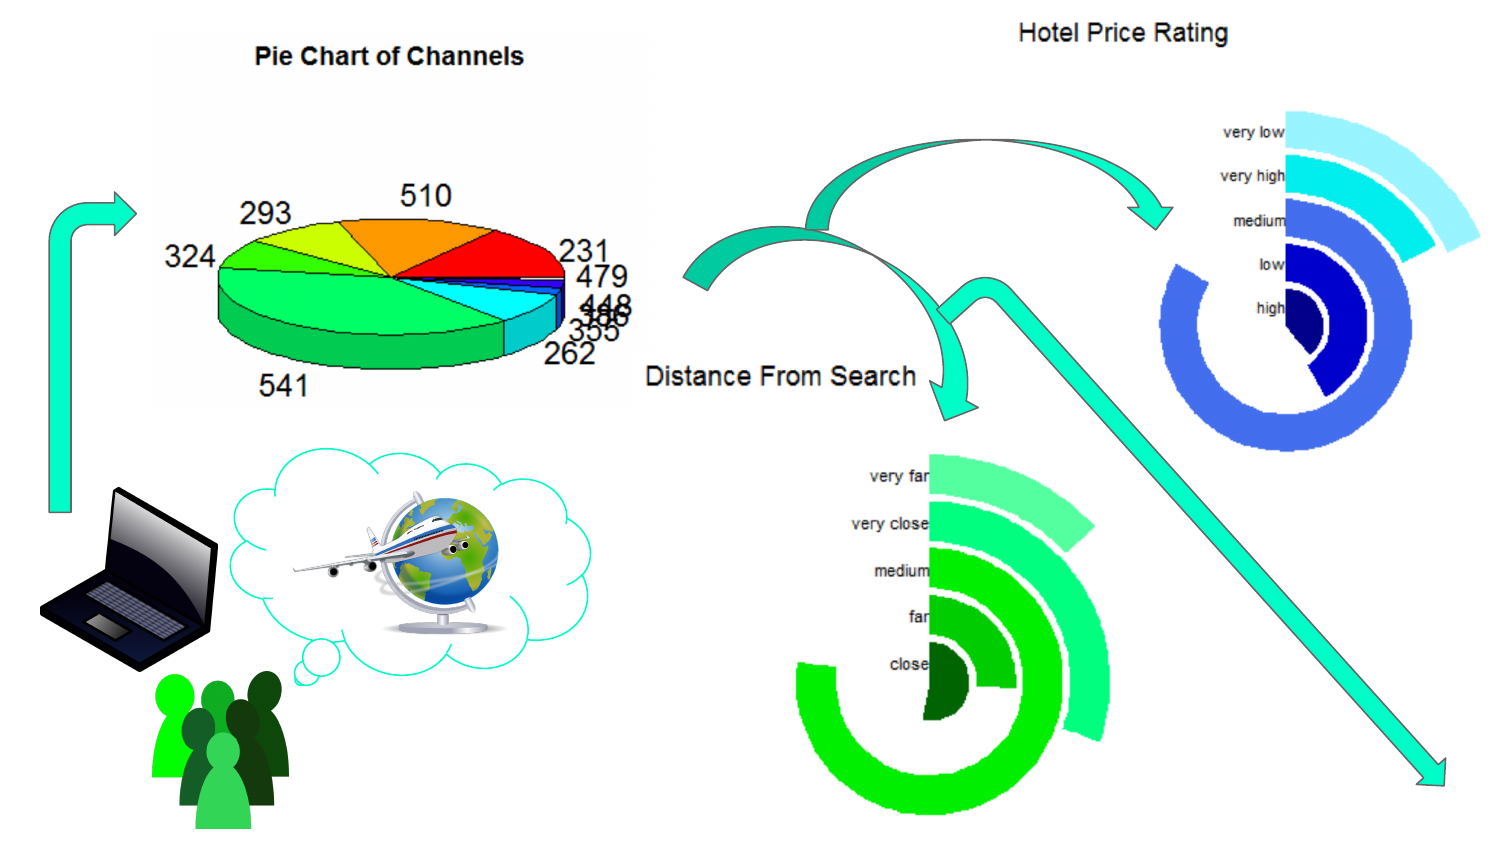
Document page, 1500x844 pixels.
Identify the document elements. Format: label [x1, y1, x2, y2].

picture [291, 491, 509, 635]
picture [40, 487, 289, 829]
text_box [49, 191, 137, 486]
text_box [1150, 474, 1446, 786]
text_box [683, 226, 964, 353]
picture [145, 11, 1494, 829]
text_box [936, 277, 1006, 325]
text_box [230, 448, 591, 676]
text_box [294, 643, 341, 686]
